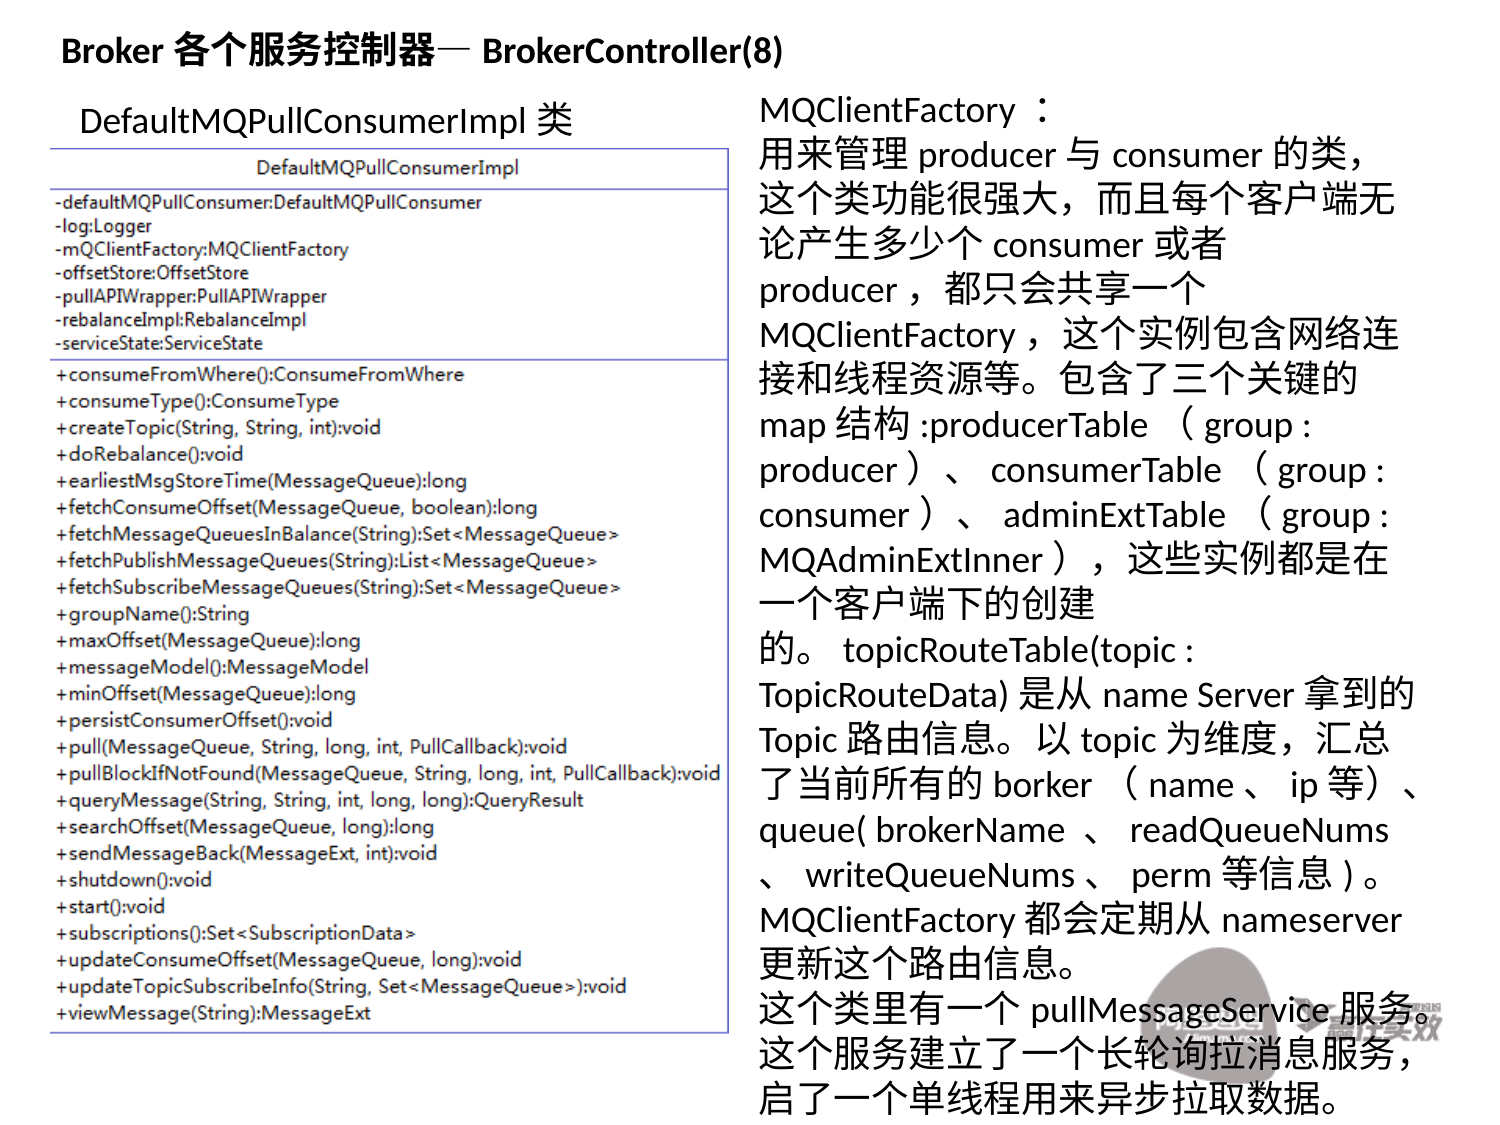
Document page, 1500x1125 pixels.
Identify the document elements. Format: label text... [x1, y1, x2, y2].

picture [0, 0, 1500, 1125]
text_box DefaultMQPullConsumerImpl类 [64, 88, 621, 147]
text_box Broker各个服务控制器—BrokerController(8) [46, 19, 800, 79]
text_box MQClientFactory ： 用来管理producer与consumer的类，这个类功能很强大，而且每个客户端无论产生多少个consumer或者producer，都只会共享一个MQClientFactory，这个实例包含网络连接和线程资源等。包含了三个关键的map结构:producerTable（group : producer）、consumerTable（group : consumer）、adminExtTable（group : MQAdminExtInner），这些实例都是在一个客户端下的创建的。topicRouteTable(topic : TopicRouteData)是从name Server拿到的Topic路由信息。以topic为维度，汇总了当前所有的borker（name、ip等）、queue( brokerName 、readQueueNums、writeQueueNums、perm等信息)。MQClientFactory都会定期从nameserver 更新这个路由信息。 这个类里有一个pullMessageService服务。这个服务建立了一个长轮询拉消息服务，启了一个单线程用来异步拉取数据。 [744, 77, 1435, 1125]
